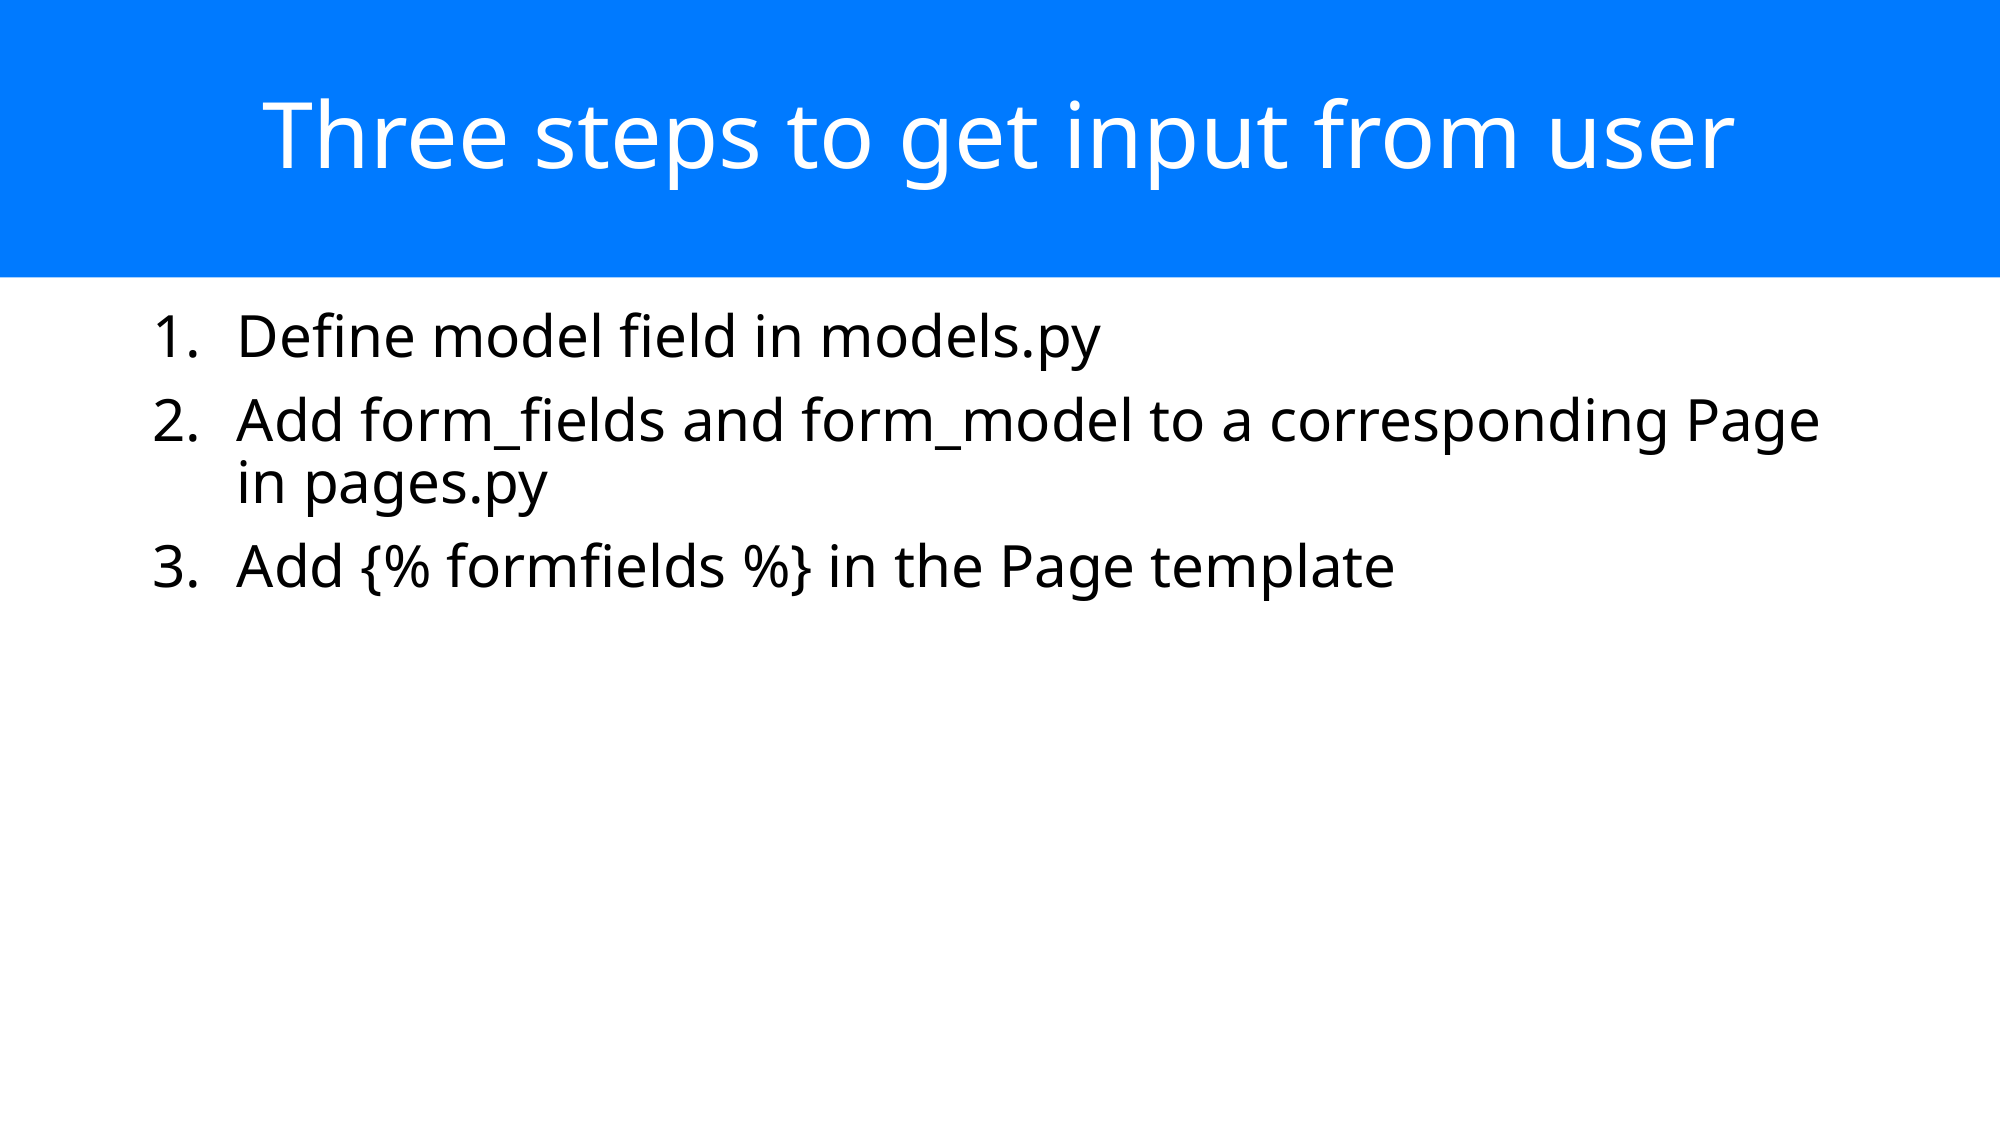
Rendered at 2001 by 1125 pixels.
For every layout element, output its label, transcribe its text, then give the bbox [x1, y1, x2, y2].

list Define model field in models.py Add form_fields and form_model to a corresponding Page in pages.py Add {% formfields %} in the Page template [137, 299, 1863, 1014]
title Three steps to get input from user [0, 0, 2000, 278]
